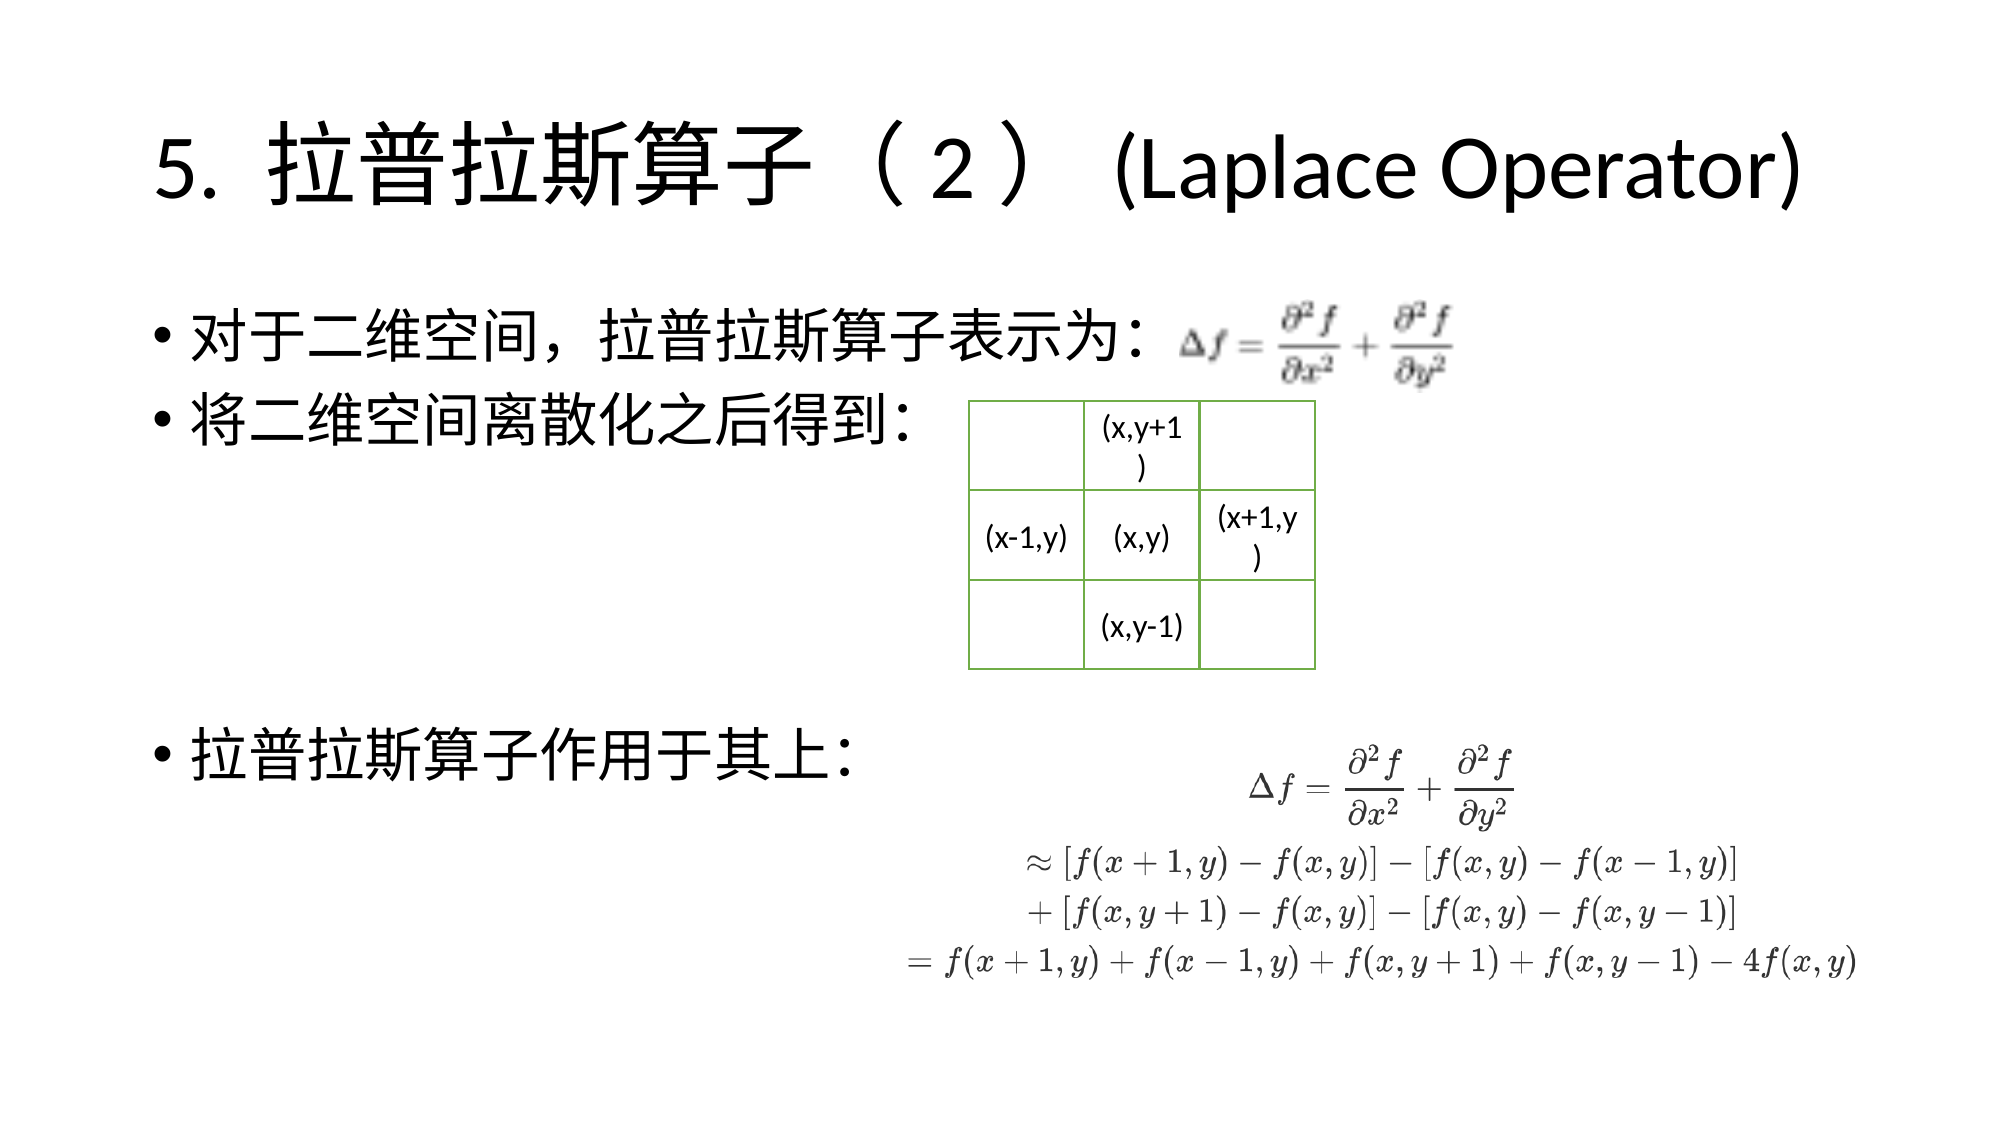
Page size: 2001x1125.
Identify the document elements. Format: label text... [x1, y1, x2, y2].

text_box (x,y) [1083, 489, 1199, 579]
text_box [1199, 579, 1316, 670]
picture [869, 714, 1917, 1007]
text_box (x,y+1) [1083, 400, 1199, 489]
text_box [968, 579, 1083, 670]
text_box (x+1,y) [1199, 489, 1316, 579]
text_box (x-1,y) [968, 489, 1083, 579]
text_box [968, 400, 1083, 489]
text_box [1199, 400, 1316, 489]
text_box (x,y-1) [1083, 579, 1199, 670]
list 对于二维空间，拉普拉斯算子表示为： 将二维空间离散化之后得到： 拉普拉斯算子作用于其上： [137, 299, 1863, 1014]
picture [1179, 299, 1458, 393]
title 5. 拉普拉斯算子（2）(Laplace Operator) [137, 59, 1863, 278]
